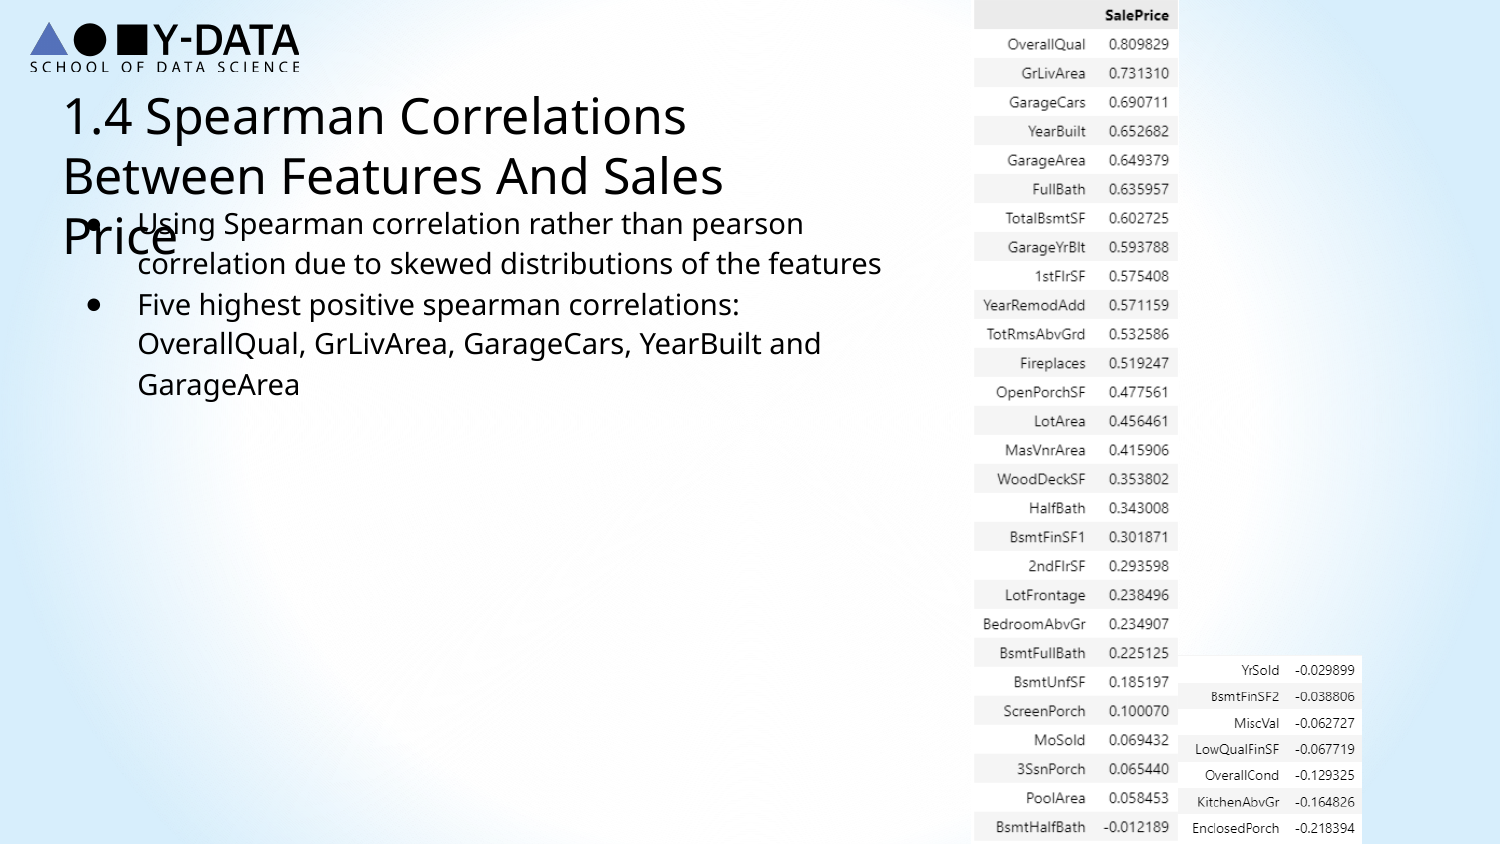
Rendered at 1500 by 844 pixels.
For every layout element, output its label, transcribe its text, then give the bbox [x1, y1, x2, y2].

title 1.4 Spearman Correlations Between Features And Sales Price [51, 72, 854, 167]
list Using Spearman correlation rather than pearson correlation due to skewed distributions of the features Five highest positive spearman correlations: OverallQual, GrLivArea, GarageCars, YearBuilt and GarageArea [51, 189, 910, 750]
picture [0, 0, 1500, 844]
